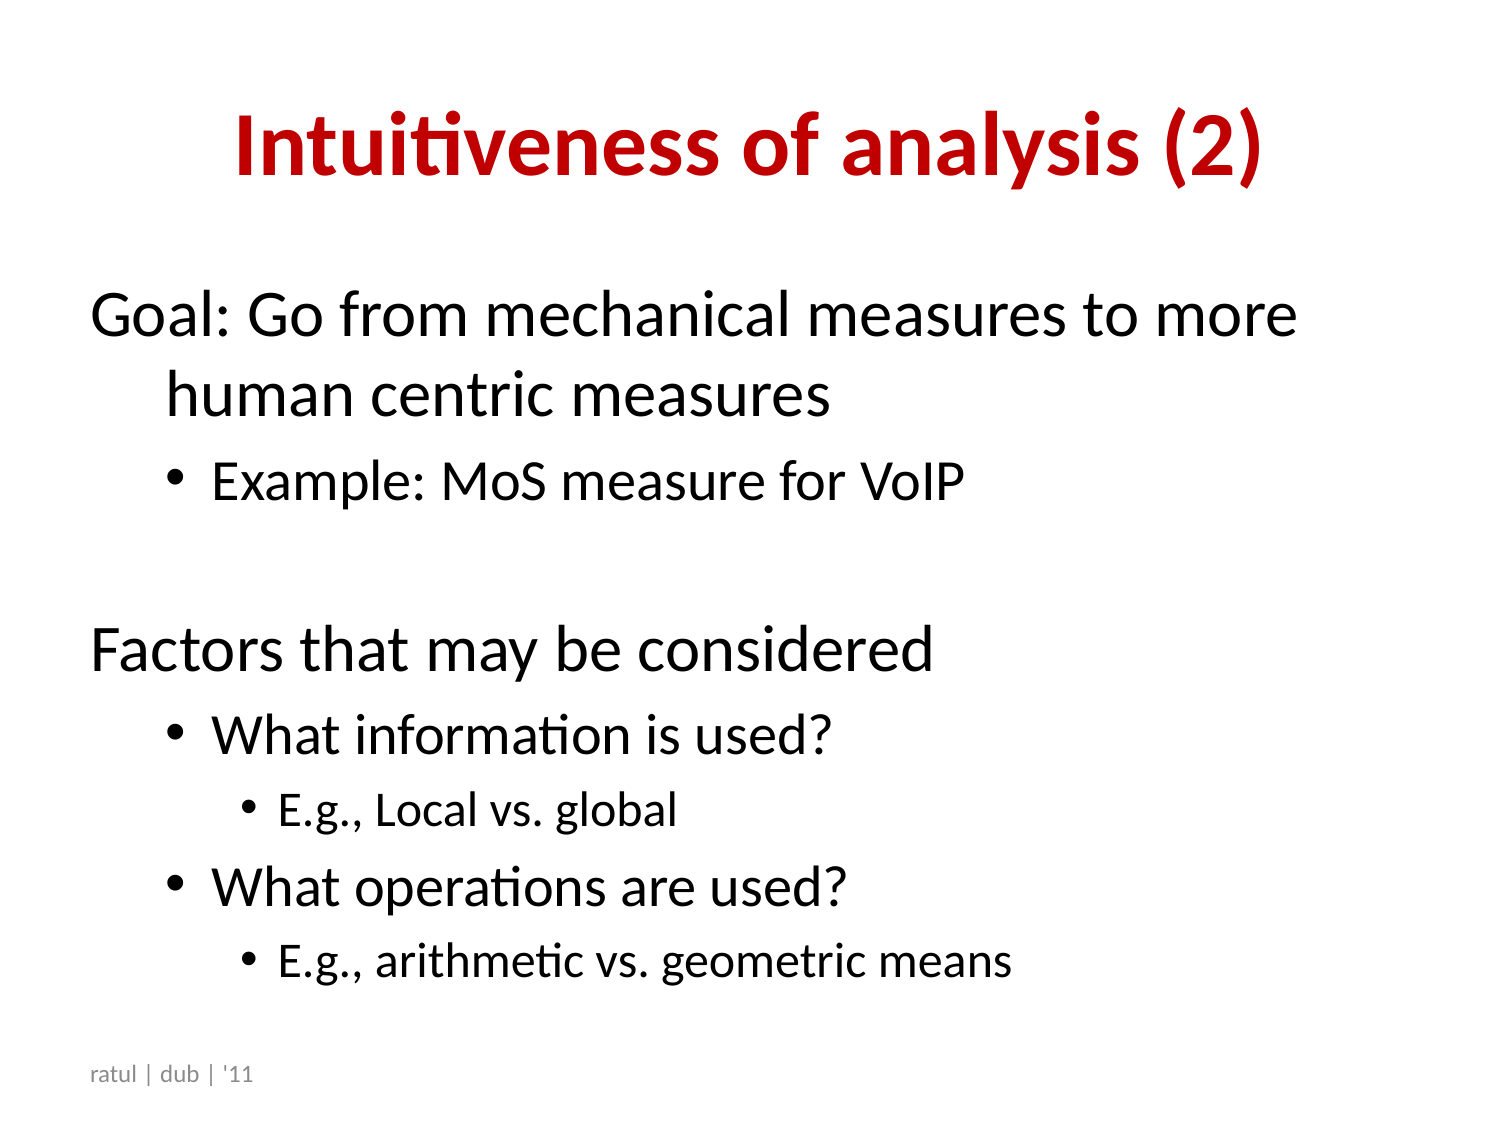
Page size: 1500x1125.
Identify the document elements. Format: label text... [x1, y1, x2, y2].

title Intuitiveness of analysis (2) [75, 45, 1425, 233]
list Goal: Go from mechanical measures to more human centric measures Example: MoS measure for VoIP Factors that may be considered What information is used? E.g., Local vs. global What operations are used? E.g., arithmetic vs. geometric means [75, 262, 1425, 1005]
slide_number ratul | dub | '11 [75, 1042, 538, 1103]
